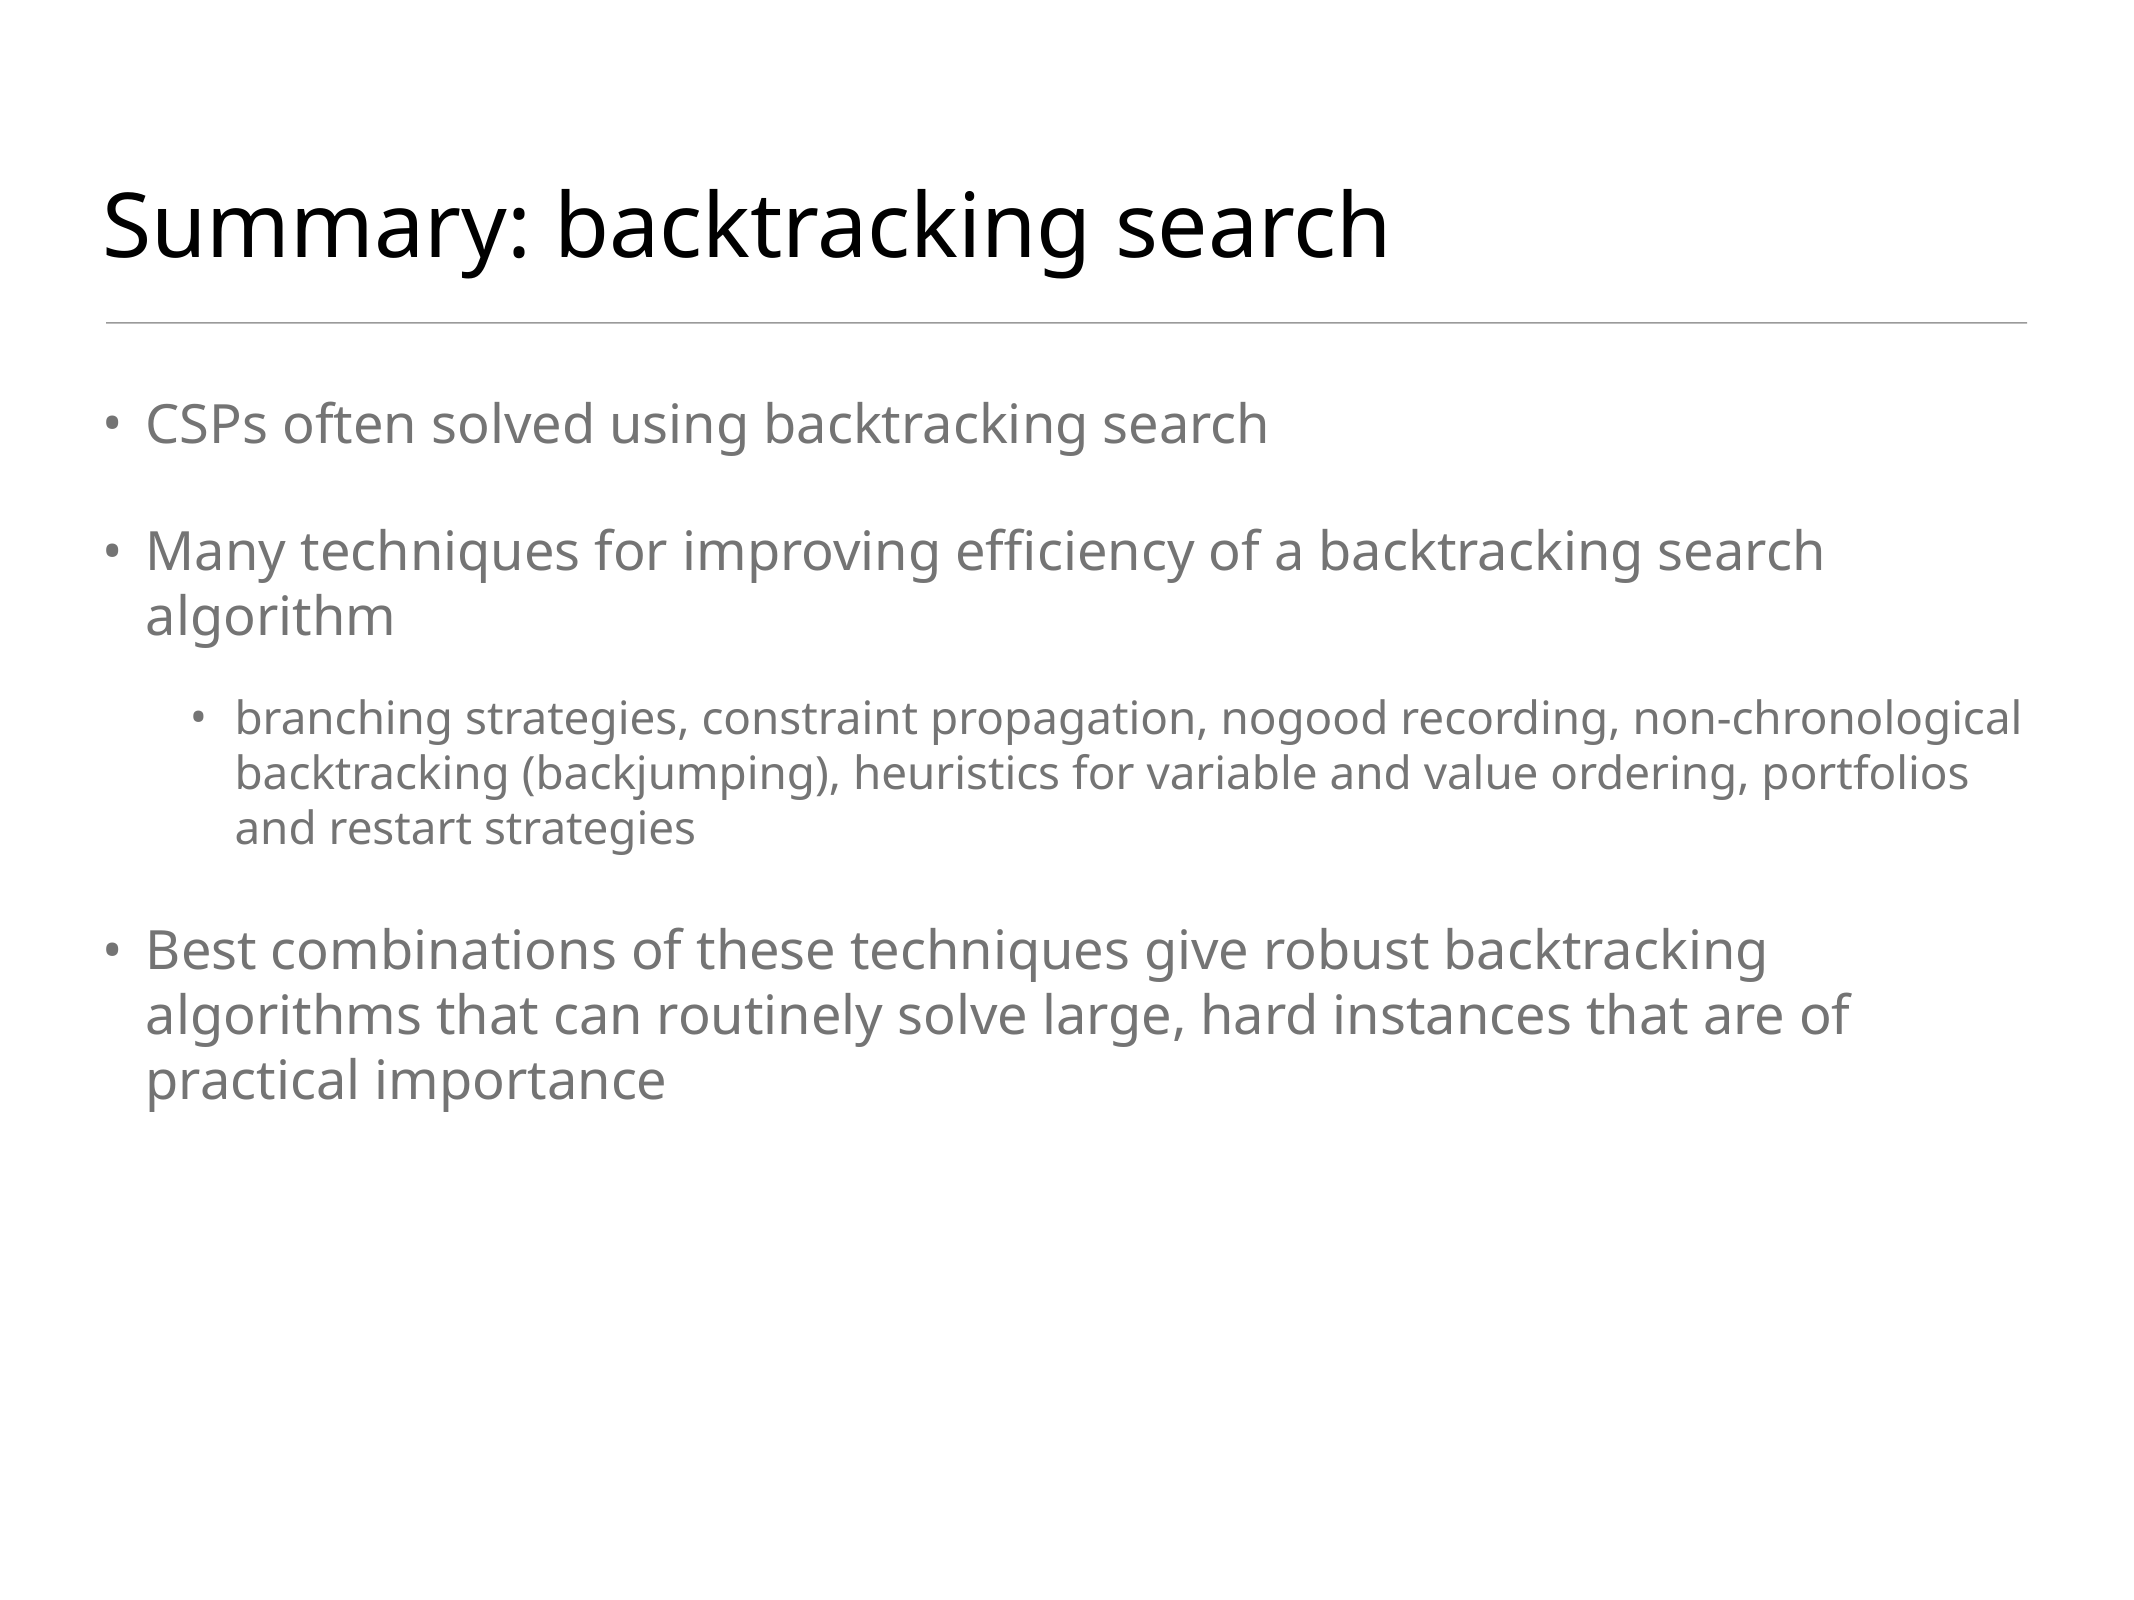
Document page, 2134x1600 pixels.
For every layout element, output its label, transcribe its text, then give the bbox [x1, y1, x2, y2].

title Summary: backtracking search [93, 54, 2040, 284]
list CSPs often solved using backtracking search Many techniques for improving efficiency of a backtracking search algorithm branching strategies, constraint propagation, nogood recording, non-chronological backtracking (backjumping), heuristics for variable and value ordering, portfolios and restart strategies Best combinations of these techniques give robust backtracking algorithms that can routinely solve large, hard instances that are of practical importance [93, 380, 2040, 1459]
